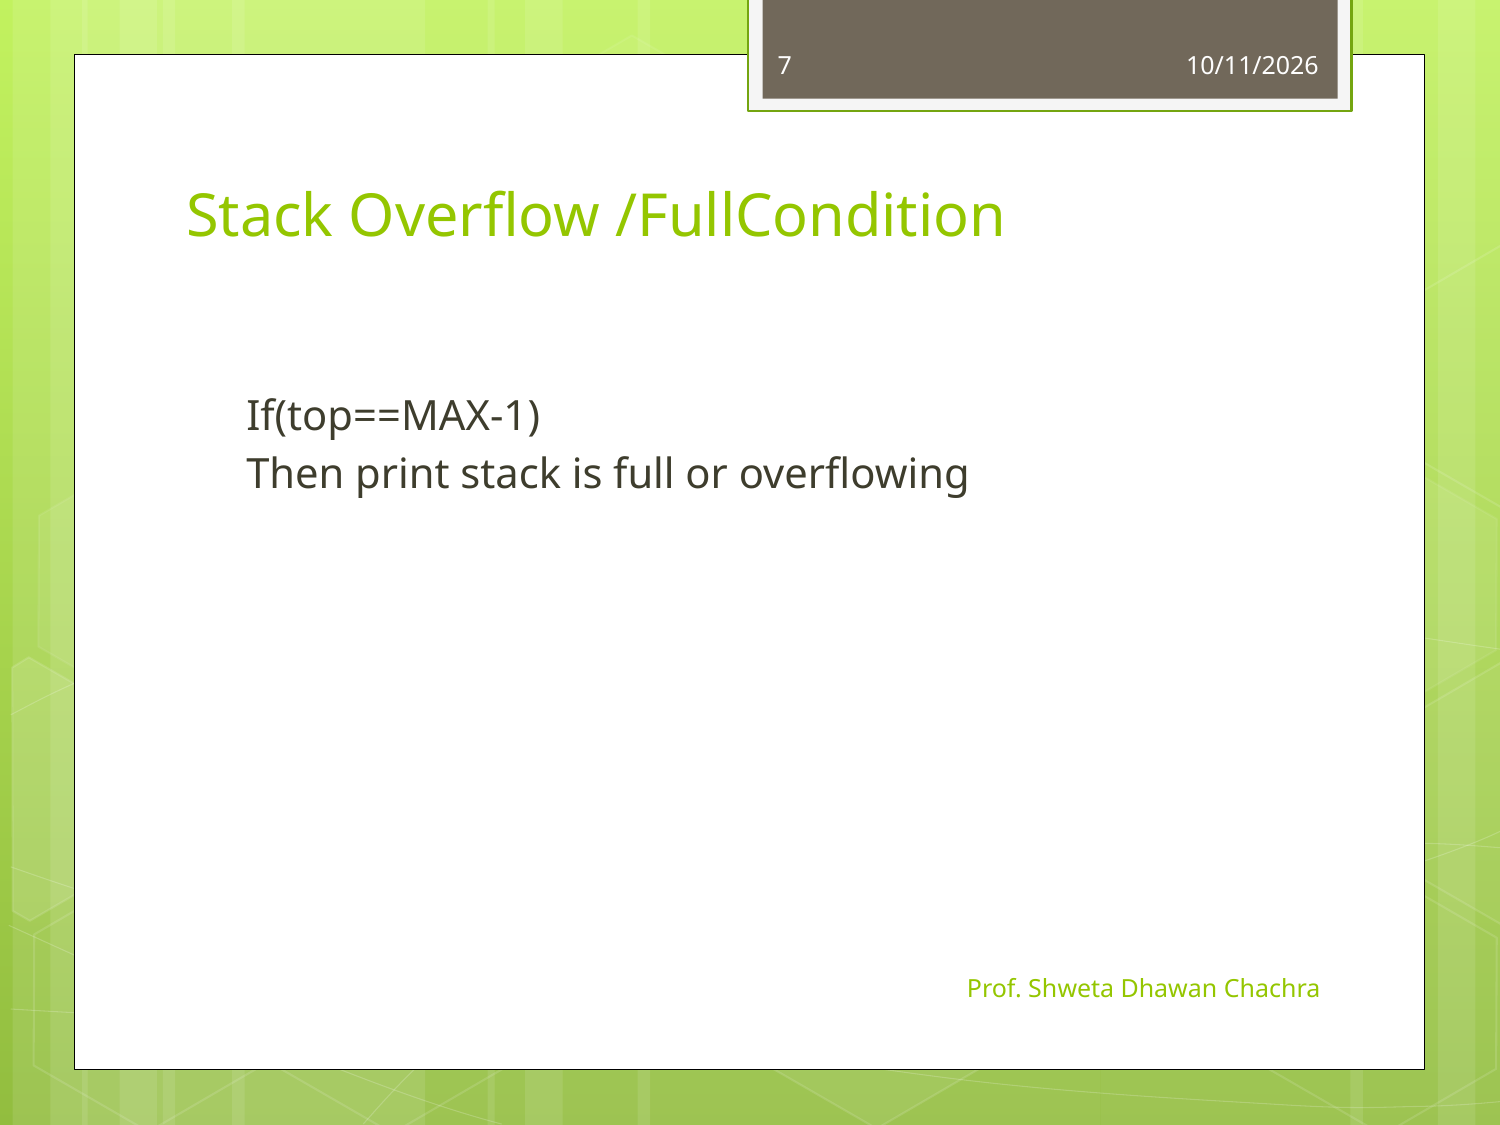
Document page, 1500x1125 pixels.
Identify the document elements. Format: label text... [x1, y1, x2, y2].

title Stack Overflow /FullCondition [171, 168, 1324, 256]
footer Prof. Shweta Dhawan Chachra [761, 960, 1336, 1020]
slide_number 7 [762, 36, 982, 97]
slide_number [983, 36, 1334, 97]
list If(top==MAX-1) Then print stack is full or overflowing [171, 381, 1283, 957]
